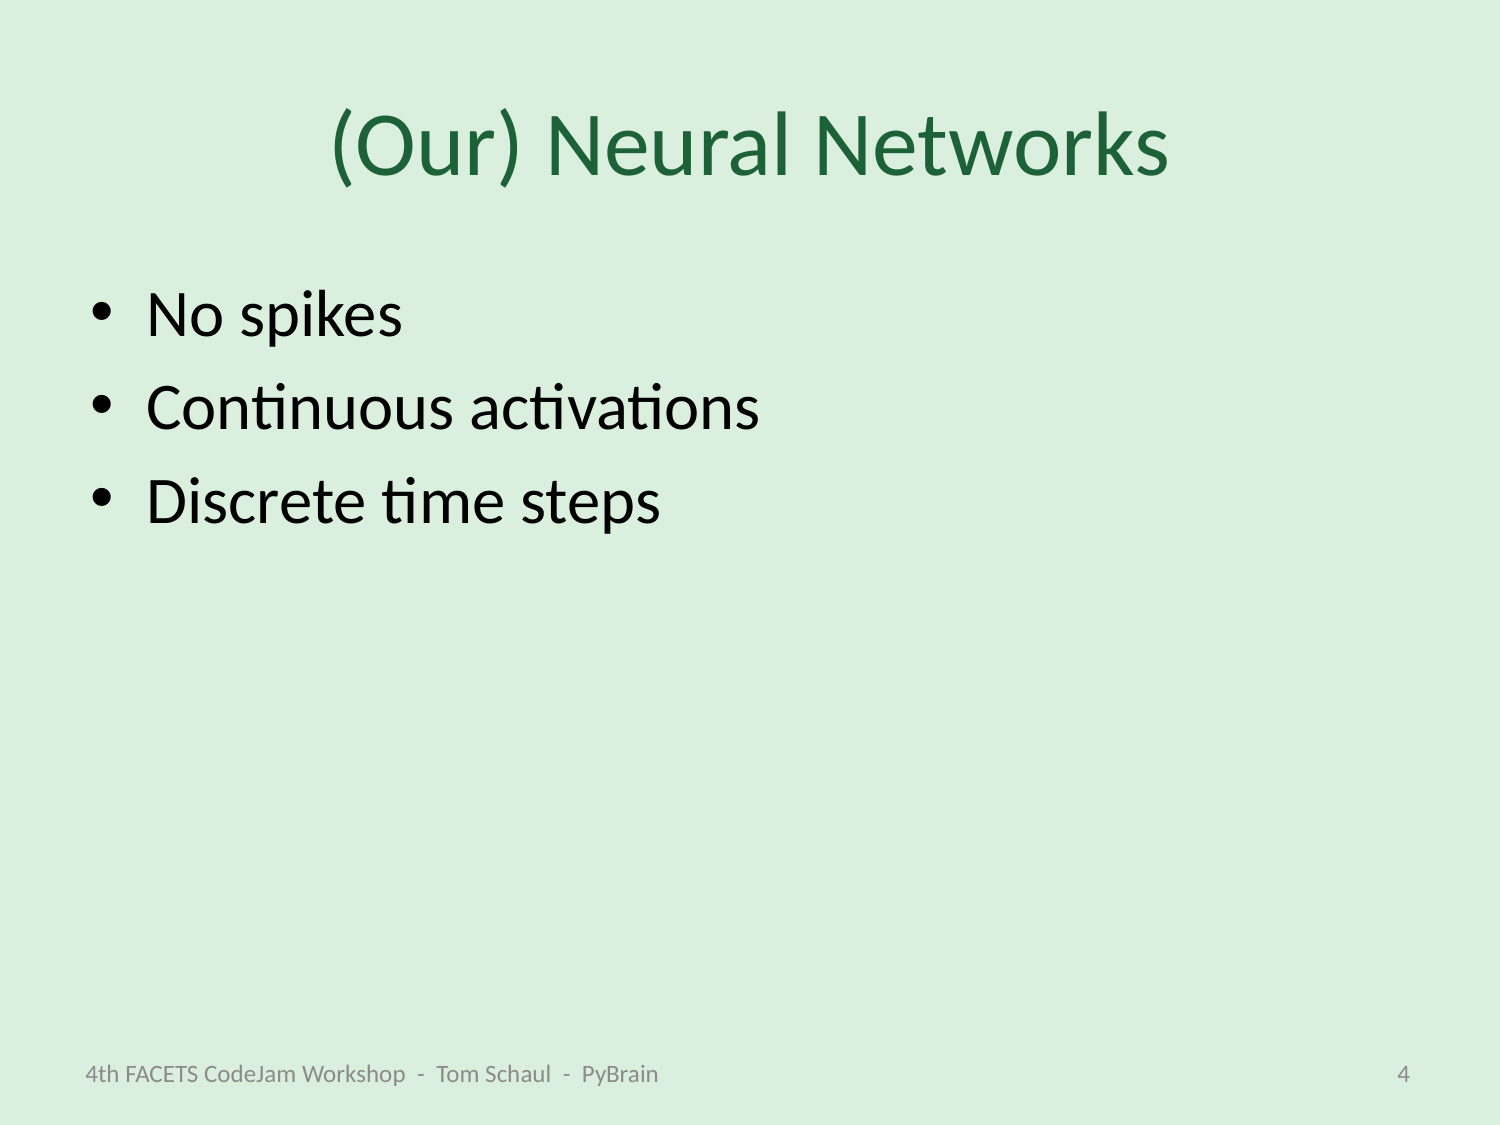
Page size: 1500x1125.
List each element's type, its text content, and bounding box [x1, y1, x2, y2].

slide_number 4 [1074, 1042, 1425, 1103]
title (Our) Neural Networks [75, 45, 1425, 233]
footer 4th FACETS CodeJam Workshop - Tom Schaul - PyBrain [70, 1042, 715, 1103]
list No spikes Continuous activations Discrete time steps [75, 262, 1425, 1005]
